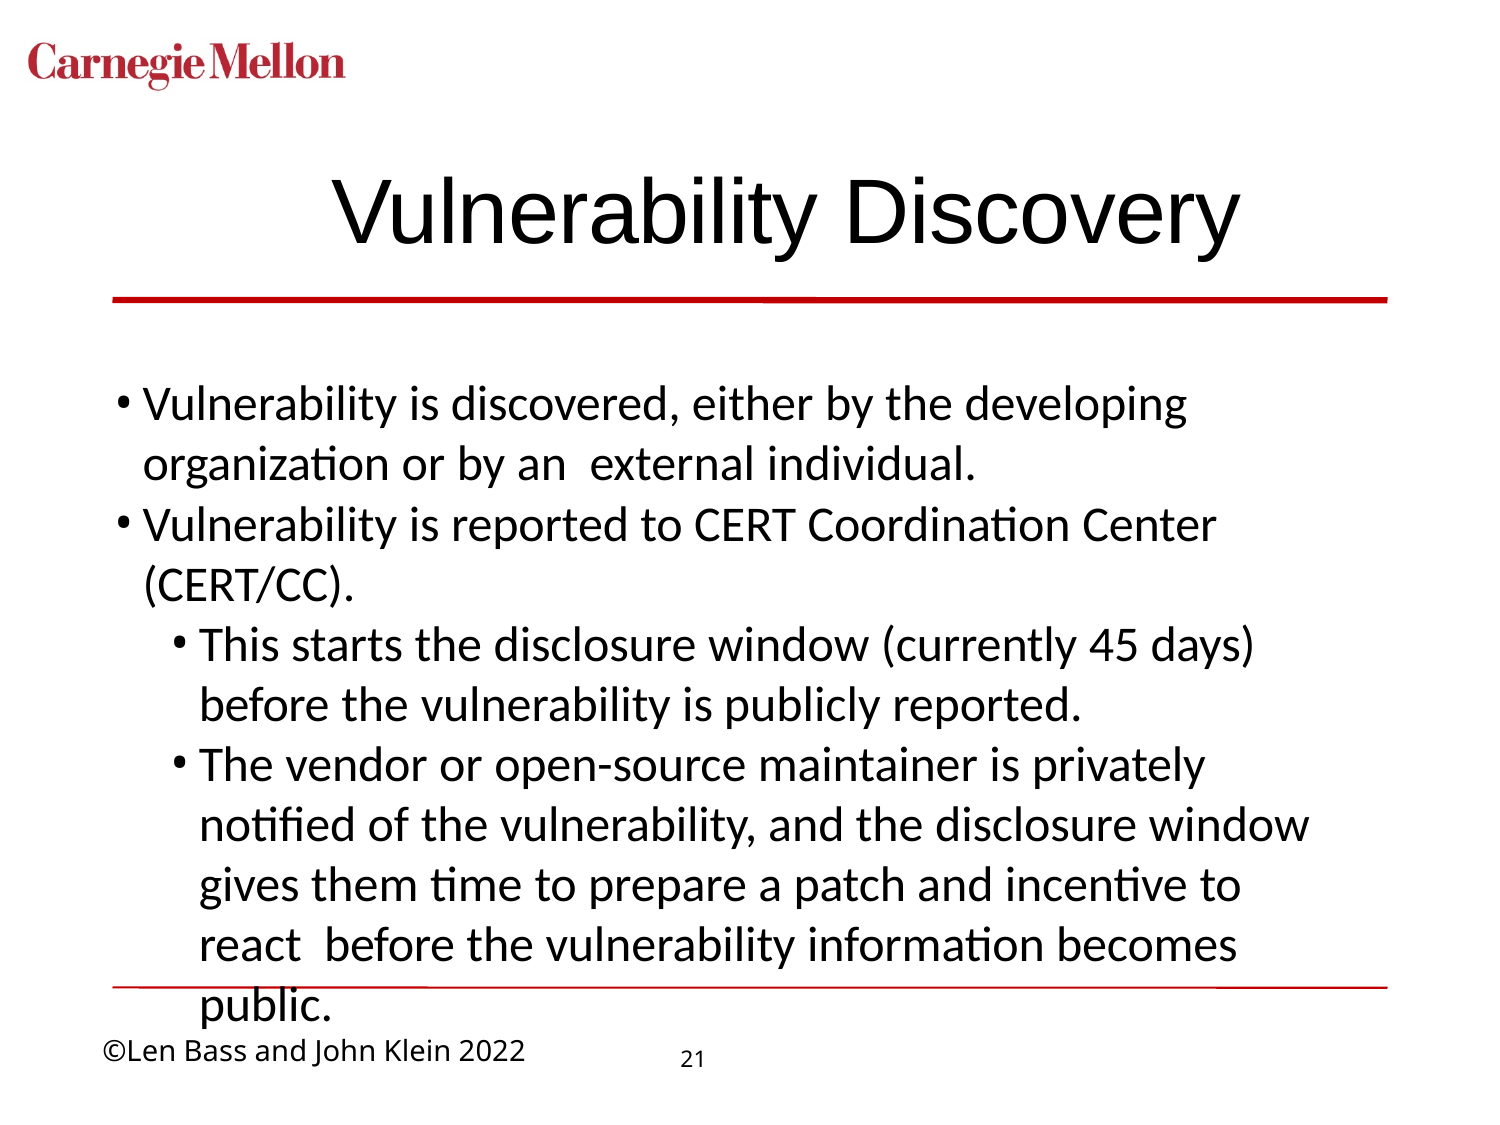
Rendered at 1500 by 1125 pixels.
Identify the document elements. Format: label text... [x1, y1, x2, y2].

text_box Vulnerability is discovered, either by the developing organization or by an external individual. Vulnerability is reported to CERT Coordination Center (CERT/CC). This starts the disclosure window (currently 45 days) before the vulnerability is publicly reported. The vendor or open-source maintainer is privately notified of the vulnerability, and the disclosure window gives them time to prepare a patch and incentive to react before the vulnerability information becomes public. [112, 354, 1360, 1093]
title Vulnerability Discovery [312, 111, 1259, 302]
picture [24, 37, 349, 92]
